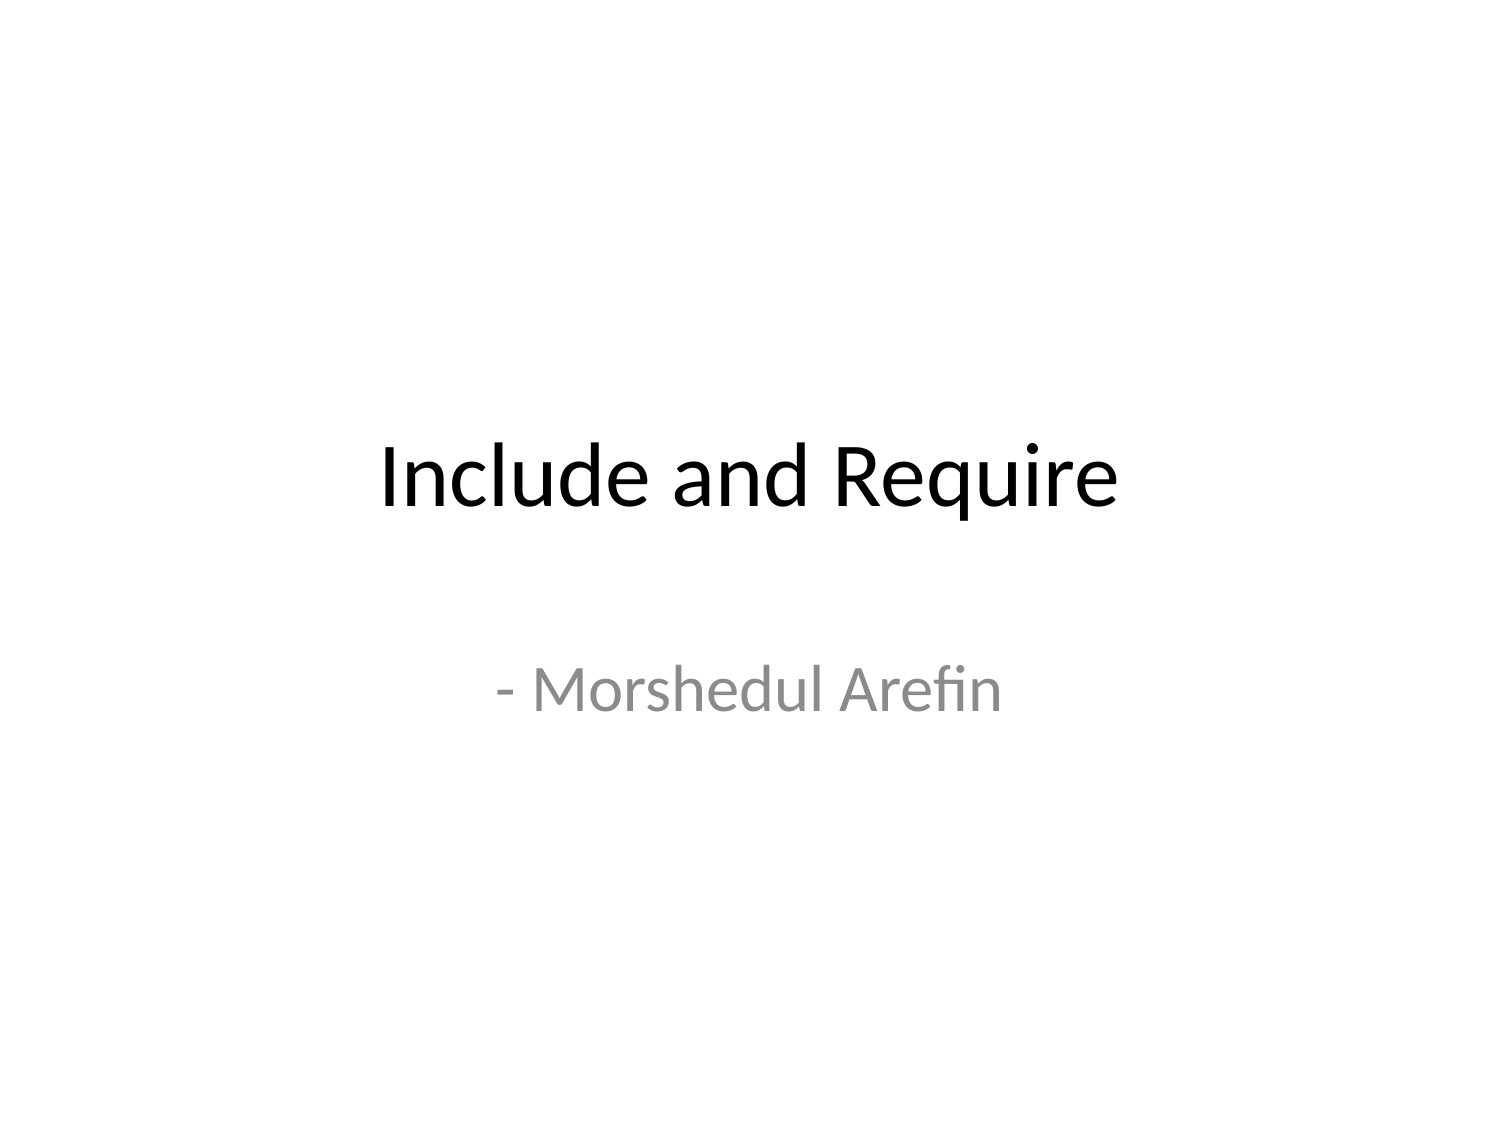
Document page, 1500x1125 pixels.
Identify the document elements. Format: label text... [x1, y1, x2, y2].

subtitle - Morshedul Arefin [225, 637, 1275, 925]
title Include and Require [112, 349, 1388, 591]
